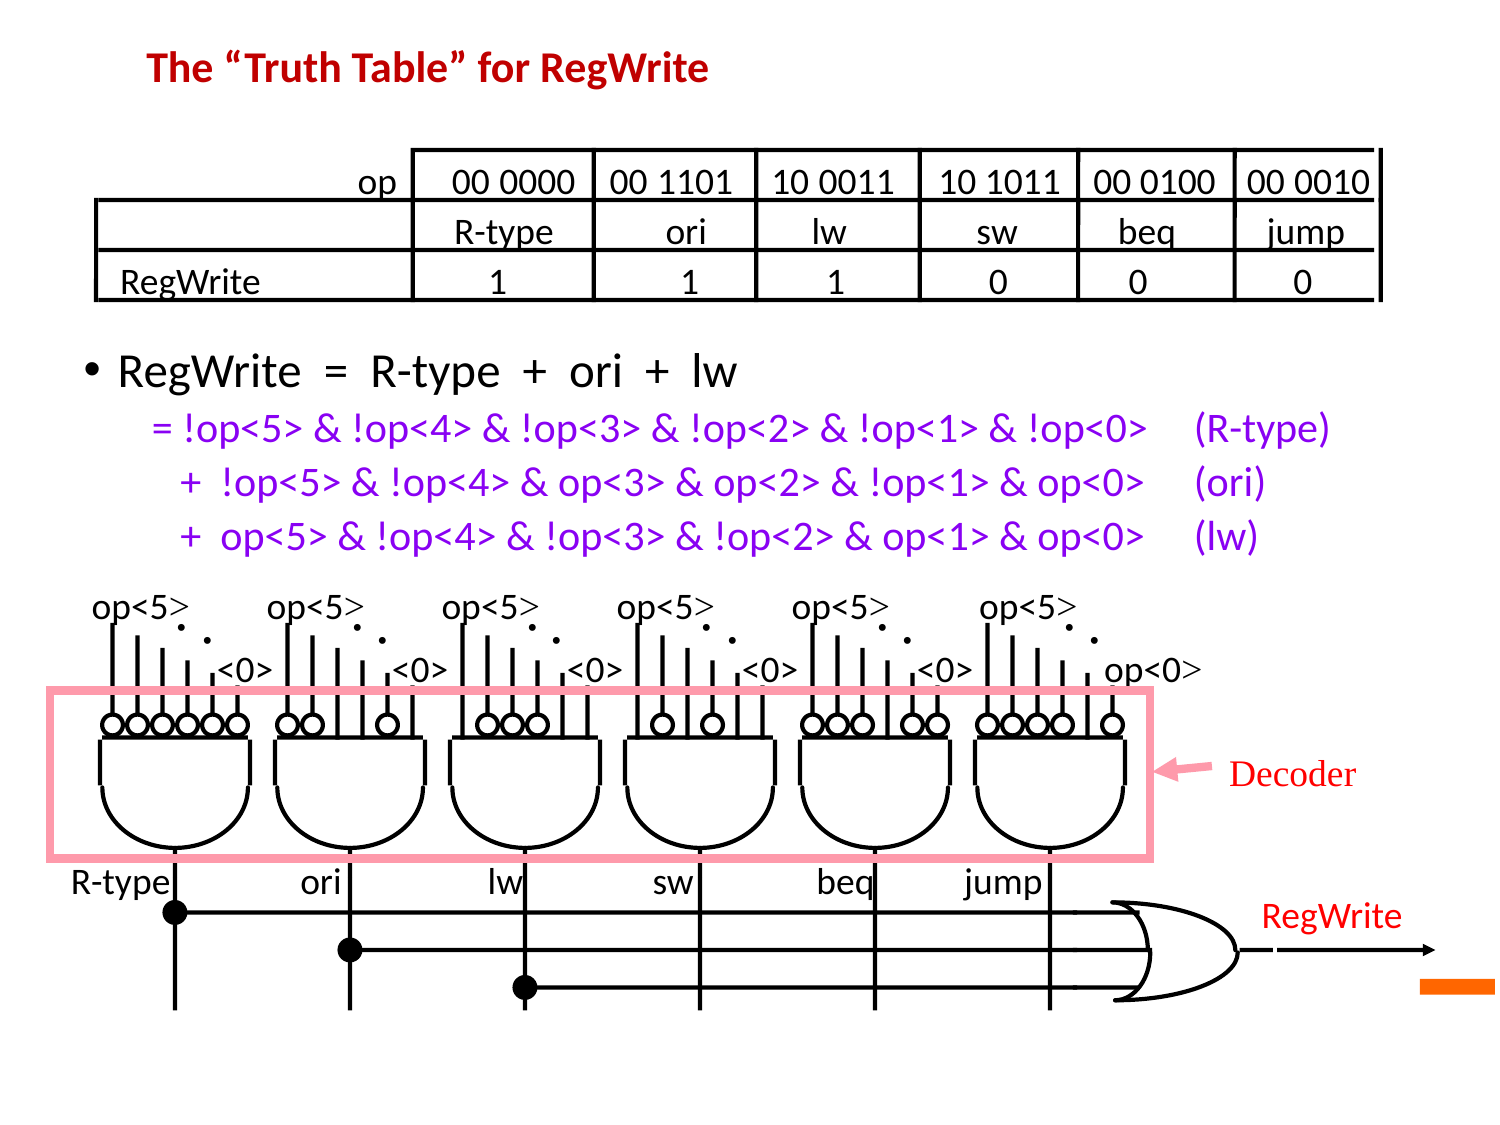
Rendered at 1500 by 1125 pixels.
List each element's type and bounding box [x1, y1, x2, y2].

list [68, 337, 1463, 653]
text_box [1277, 943, 1436, 957]
text_box [1246, 883, 1418, 943]
text_box [98, 147, 1386, 310]
title [131, 37, 1278, 100]
text_box [47, 565, 1448, 1011]
